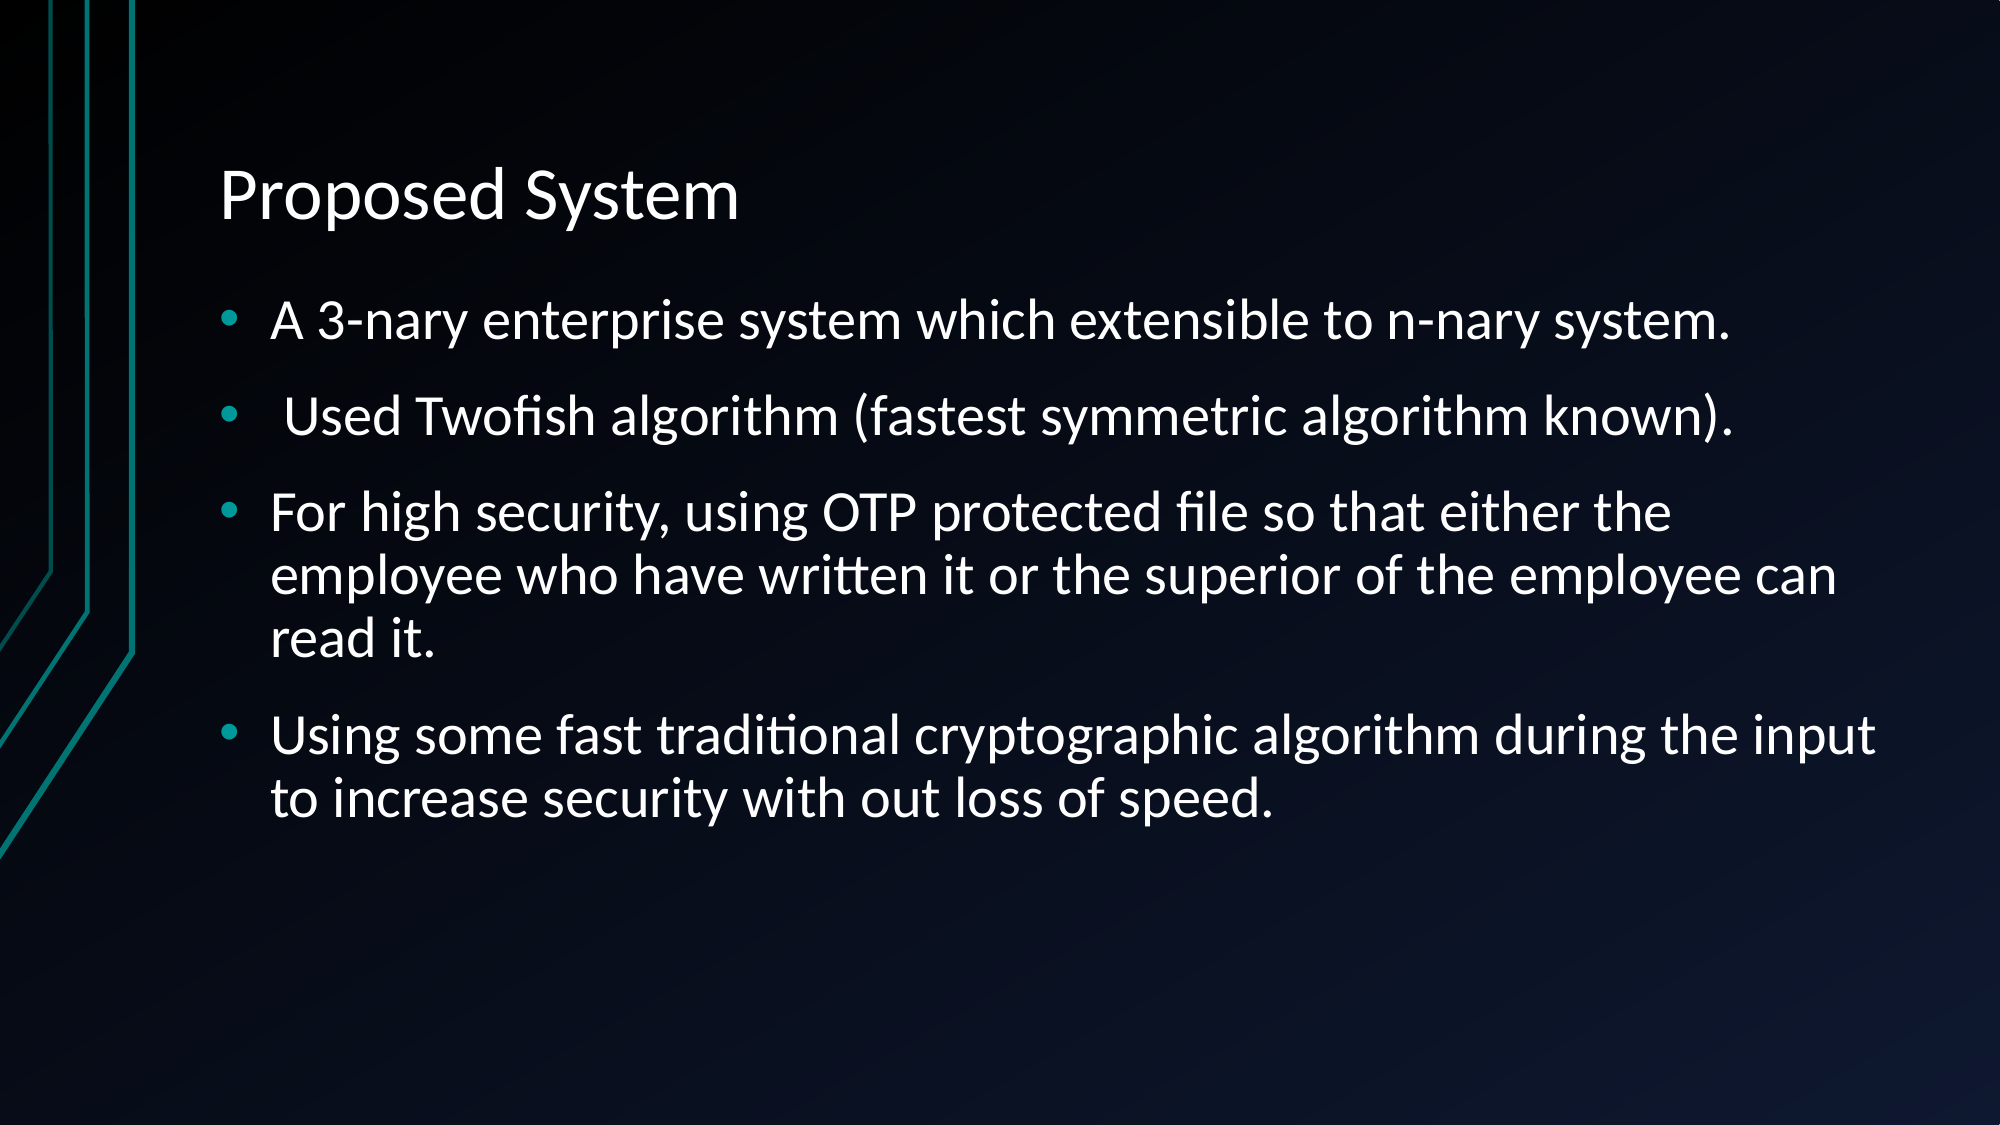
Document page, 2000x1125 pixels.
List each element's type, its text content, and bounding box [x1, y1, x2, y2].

list A 3-nary enterprise system which extensible to n-nary system. Used Twofish algorithm (fastest symmetric algorithm known). For high security, using OTP protected file so that either the employee who have written it or the superior of the employee can read it. Using some fast traditional cryptographic algorithm during the input to increase security with out loss of speed. [199, 279, 1900, 1012]
title Proposed System [199, 45, 1900, 246]
